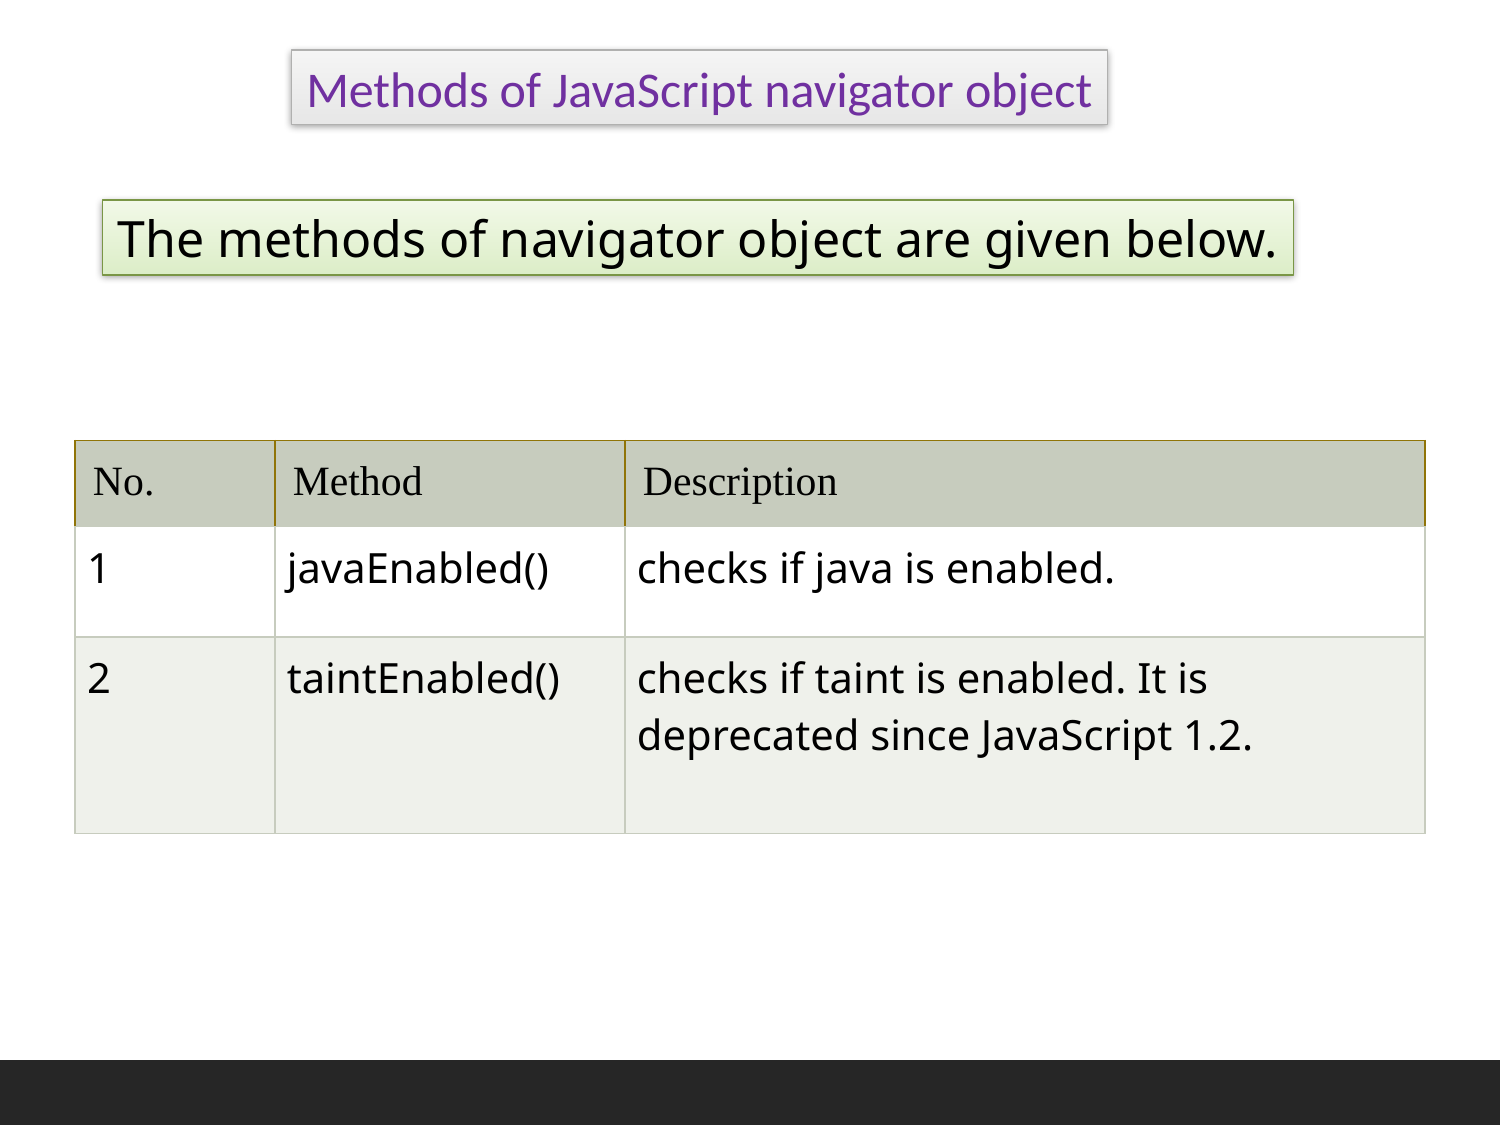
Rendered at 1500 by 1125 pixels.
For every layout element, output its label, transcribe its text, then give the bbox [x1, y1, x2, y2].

table_cell 1 [76, 527, 274, 636]
table_cell checks if taint is enabled. It is deprecated since JavaScript 1.2. [626, 638, 1424, 833]
table_cell javaEnabled() [276, 527, 624, 636]
table_cell checks if java is enabled. [626, 527, 1424, 636]
text_box Methods of JavaScript navigator object [291, 49, 1108, 125]
table_header No. [76, 441, 274, 526]
table_cell 2 [76, 638, 274, 833]
table_header Method [276, 441, 624, 526]
table_cell taintEnabled() [276, 638, 624, 833]
text_box [0, 1060, 1500, 1125]
table_header Description [626, 441, 1424, 526]
text_box The methods of navigator object are given below. [102, 199, 1294, 276]
